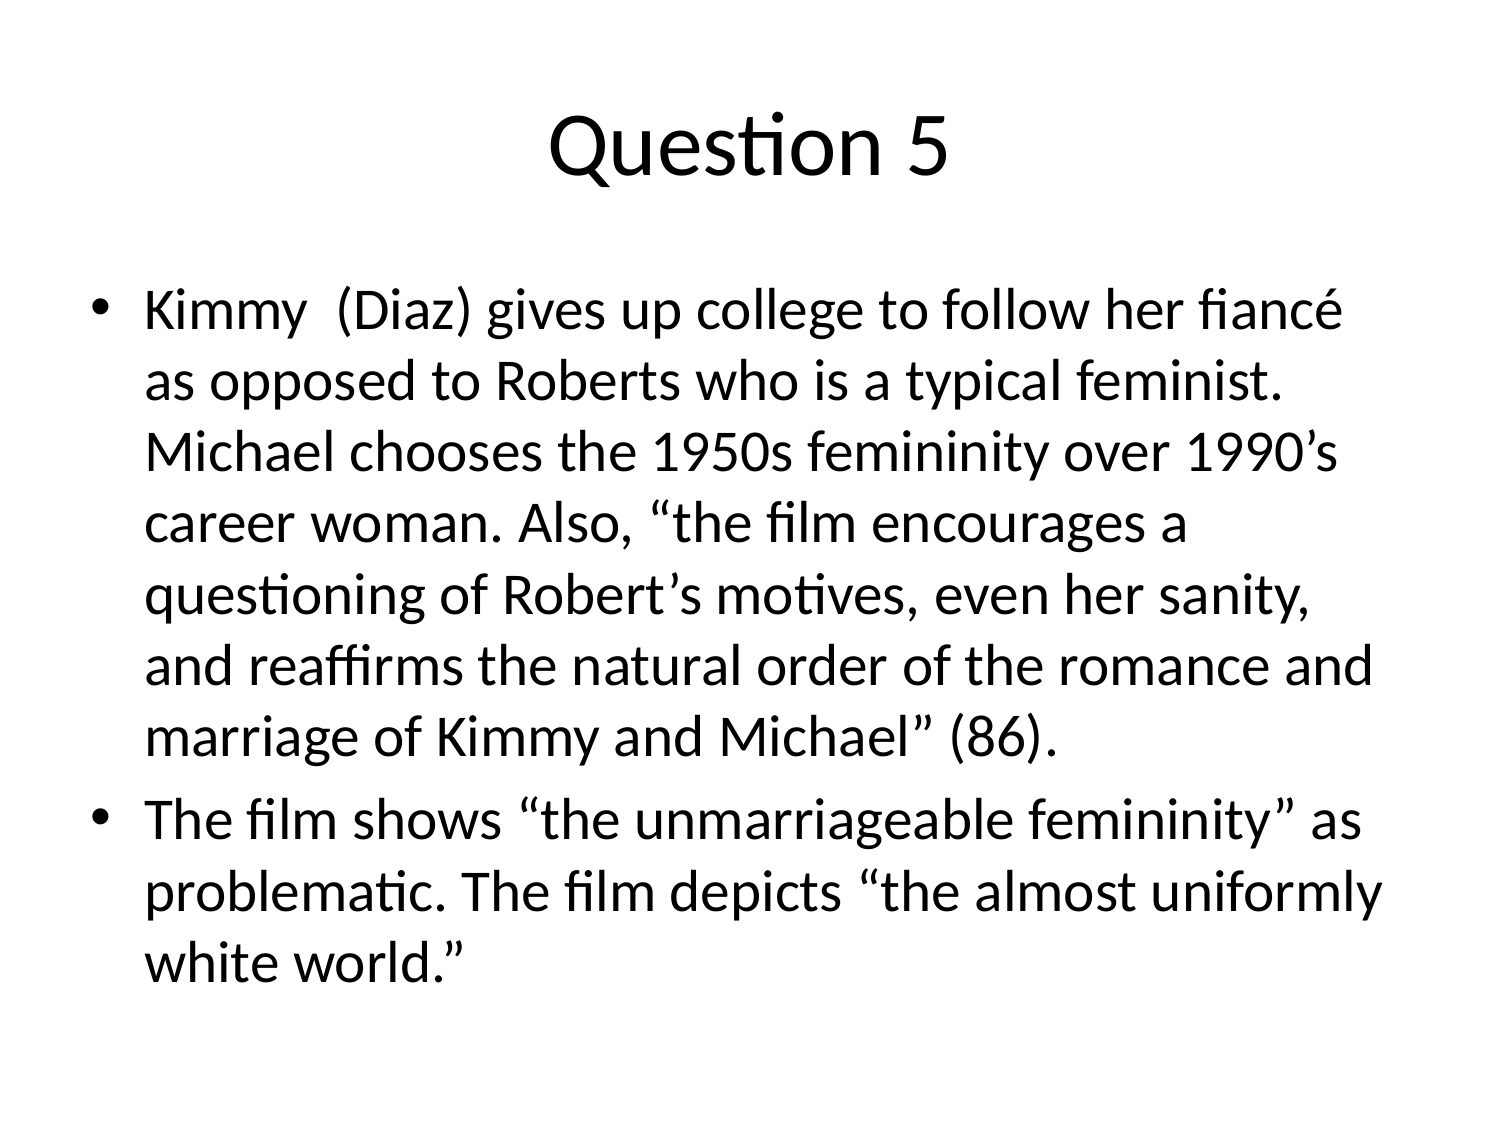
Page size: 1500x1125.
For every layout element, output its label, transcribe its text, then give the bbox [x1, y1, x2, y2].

list Kimmy (Diaz) gives up college to follow her fiancé as opposed to Roberts who is a typical feminist. Michael chooses the 1950s femininity over 1990’s career woman. Also, “the film encourages a questioning of Robert’s motives, even her sanity, and reaffirms the natural order of the romance and marriage of Kimmy and Michael” (86). The film shows “the unmarriageable femininity” as problematic. The film depicts “the almost uniformly white world.” [75, 262, 1425, 1005]
title Question 5 [75, 45, 1425, 233]
